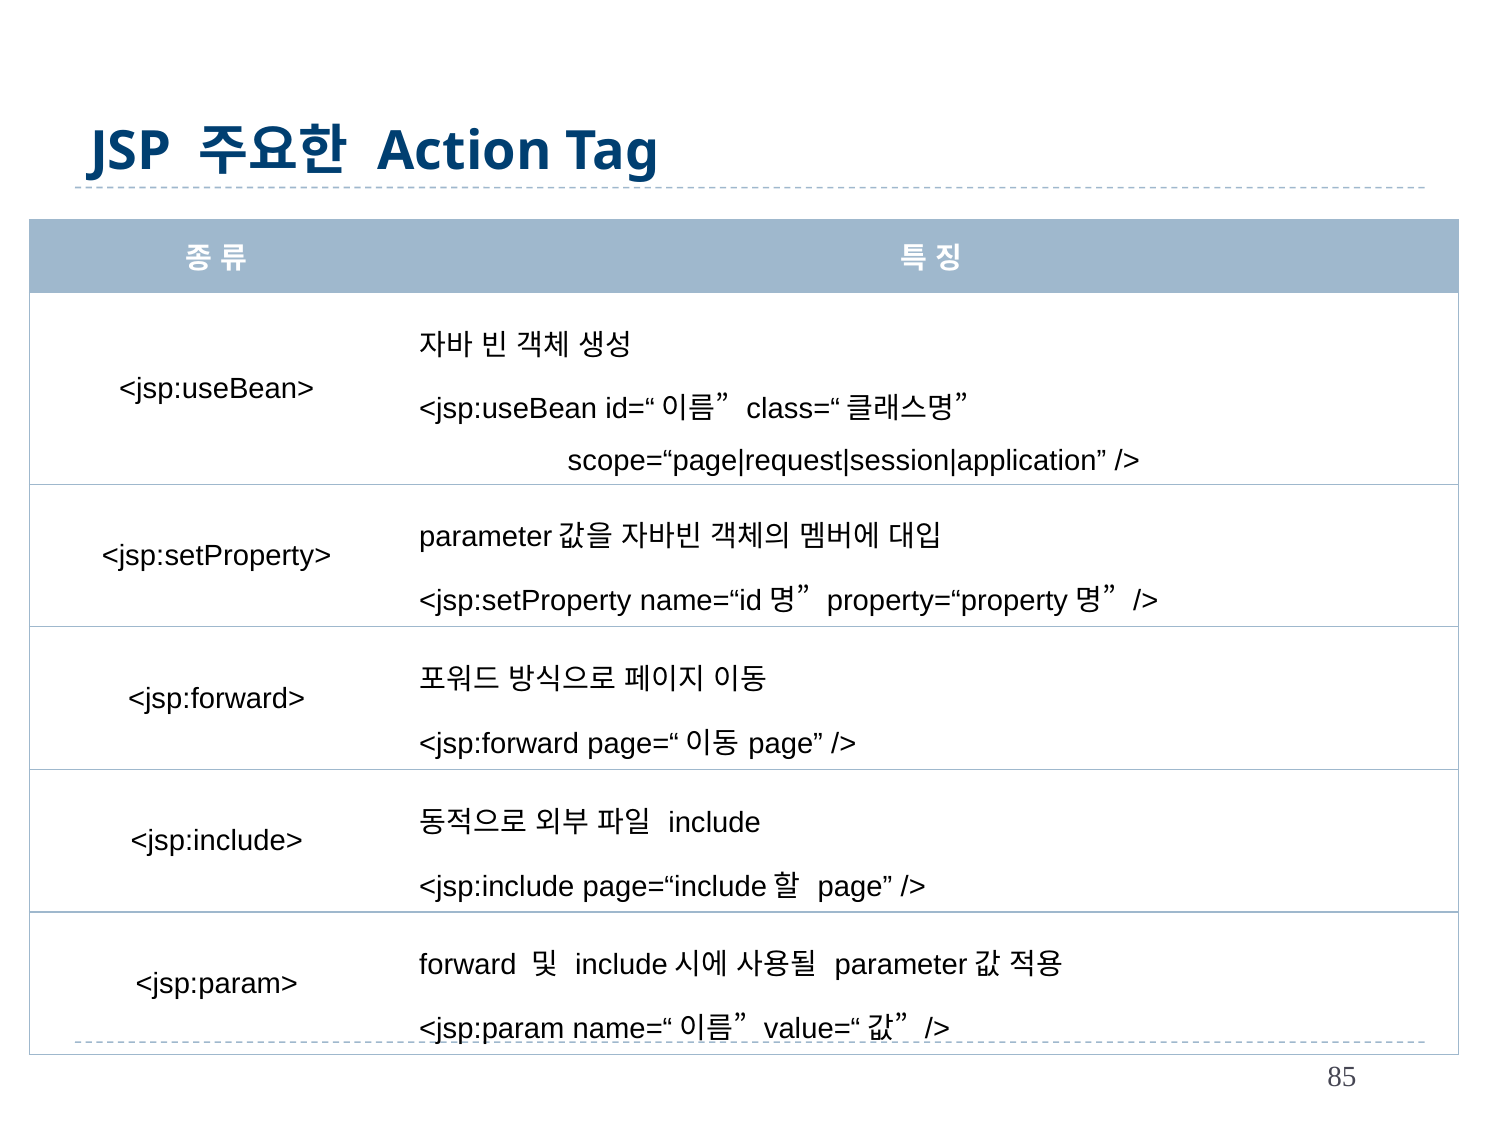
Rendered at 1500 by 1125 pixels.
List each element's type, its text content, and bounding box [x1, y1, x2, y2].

table_header 종 류 [30, 221, 404, 292]
table_cell <jsp:param> [30, 913, 404, 1054]
table_cell 자바 빈 객체 생성 <jsp:useBean id=“이름” class=“클래스명” scope=“page|request|session|application” /> [404, 293, 1458, 484]
table_header 특 징 [404, 221, 1458, 292]
table_cell parameter값을 자바빈 객체의 멤버에 대입 <jsp:setProperty name=“id명” property=“property명” /> [404, 485, 1458, 626]
slide_number 85 [1312, 1055, 1438, 1110]
table_cell <jsp:useBean> [30, 293, 404, 484]
table_cell <jsp:setProperty> [30, 485, 404, 626]
table_cell <jsp:forward> [30, 627, 404, 769]
table_cell 포워드 방식으로 페이지 이동 <jsp:forward page=“이동page” /> [404, 627, 1458, 769]
table_cell 동적으로 외부 파일 include <jsp:include page=“include할 page” /> [404, 770, 1458, 911]
table_cell <jsp:include> [30, 770, 404, 911]
title JSP 주요한 Action Tag [75, 24, 1425, 188]
table_cell forward 및 include시에 사용될 parameter값 적용 <jsp:param name=“이름” value=“값” /> [404, 913, 1458, 1054]
